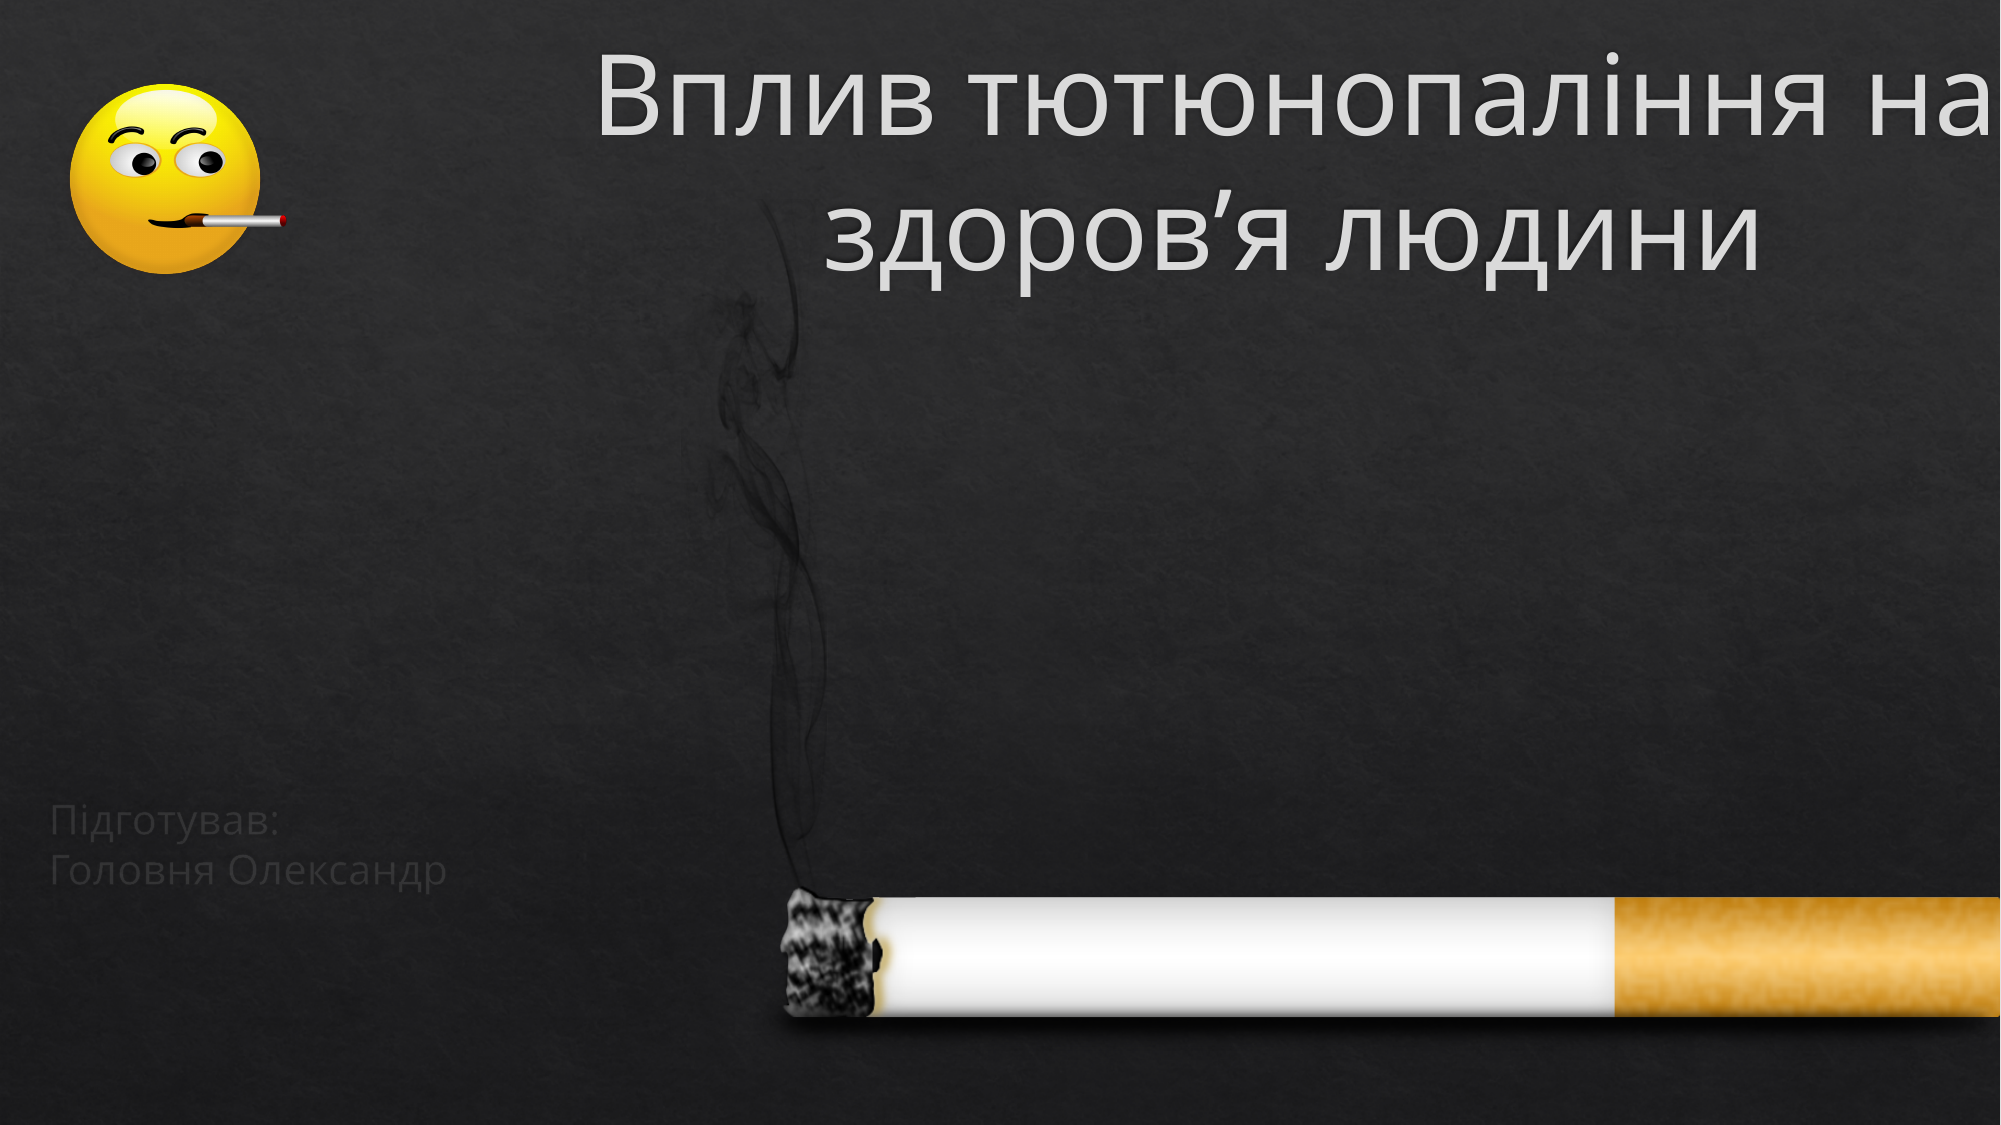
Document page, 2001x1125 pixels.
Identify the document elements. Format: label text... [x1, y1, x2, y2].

picture [57, 68, 290, 301]
subtitle Підготував: Головня Олександр [33, 785, 623, 958]
picture [631, 199, 2000, 1125]
title Вплив тютюнопаління на здоров’я людини [520, 0, 2000, 300]
